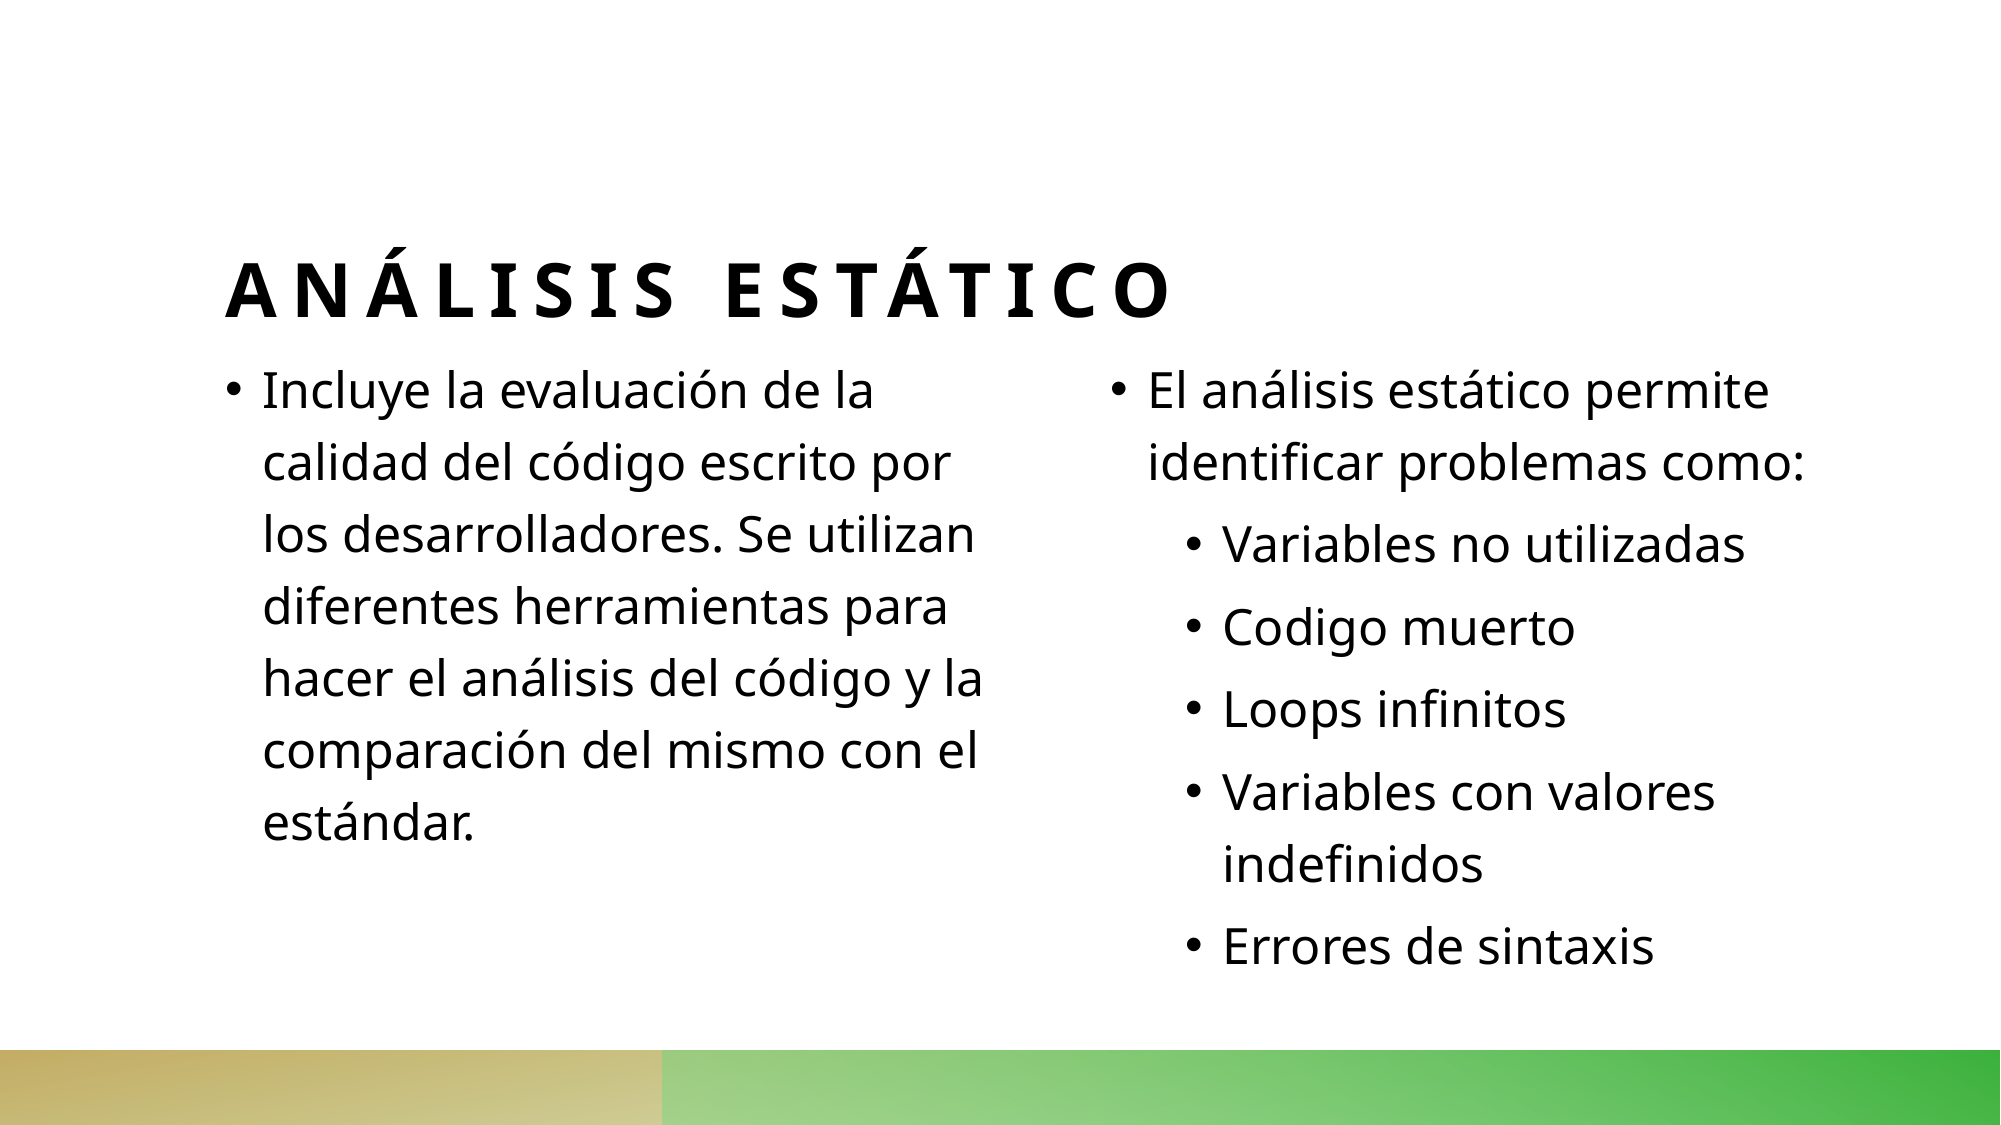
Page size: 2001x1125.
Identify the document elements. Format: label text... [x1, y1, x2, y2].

list Incluye la evaluación de la calidad del código escrito por los desarrolladores. Se utilizan diferentes herramientas para hacer el análisis del código y la comparación del mismo con el estándar. [225, 346, 1020, 996]
list El análisis estático permite identificar problemas como: Variables no utilizadas Codigo muerto Loops infinitos Variables con valores indefinidos Errores de sintaxis [1110, 346, 1905, 996]
title Análisis estático [225, 130, 1905, 333]
